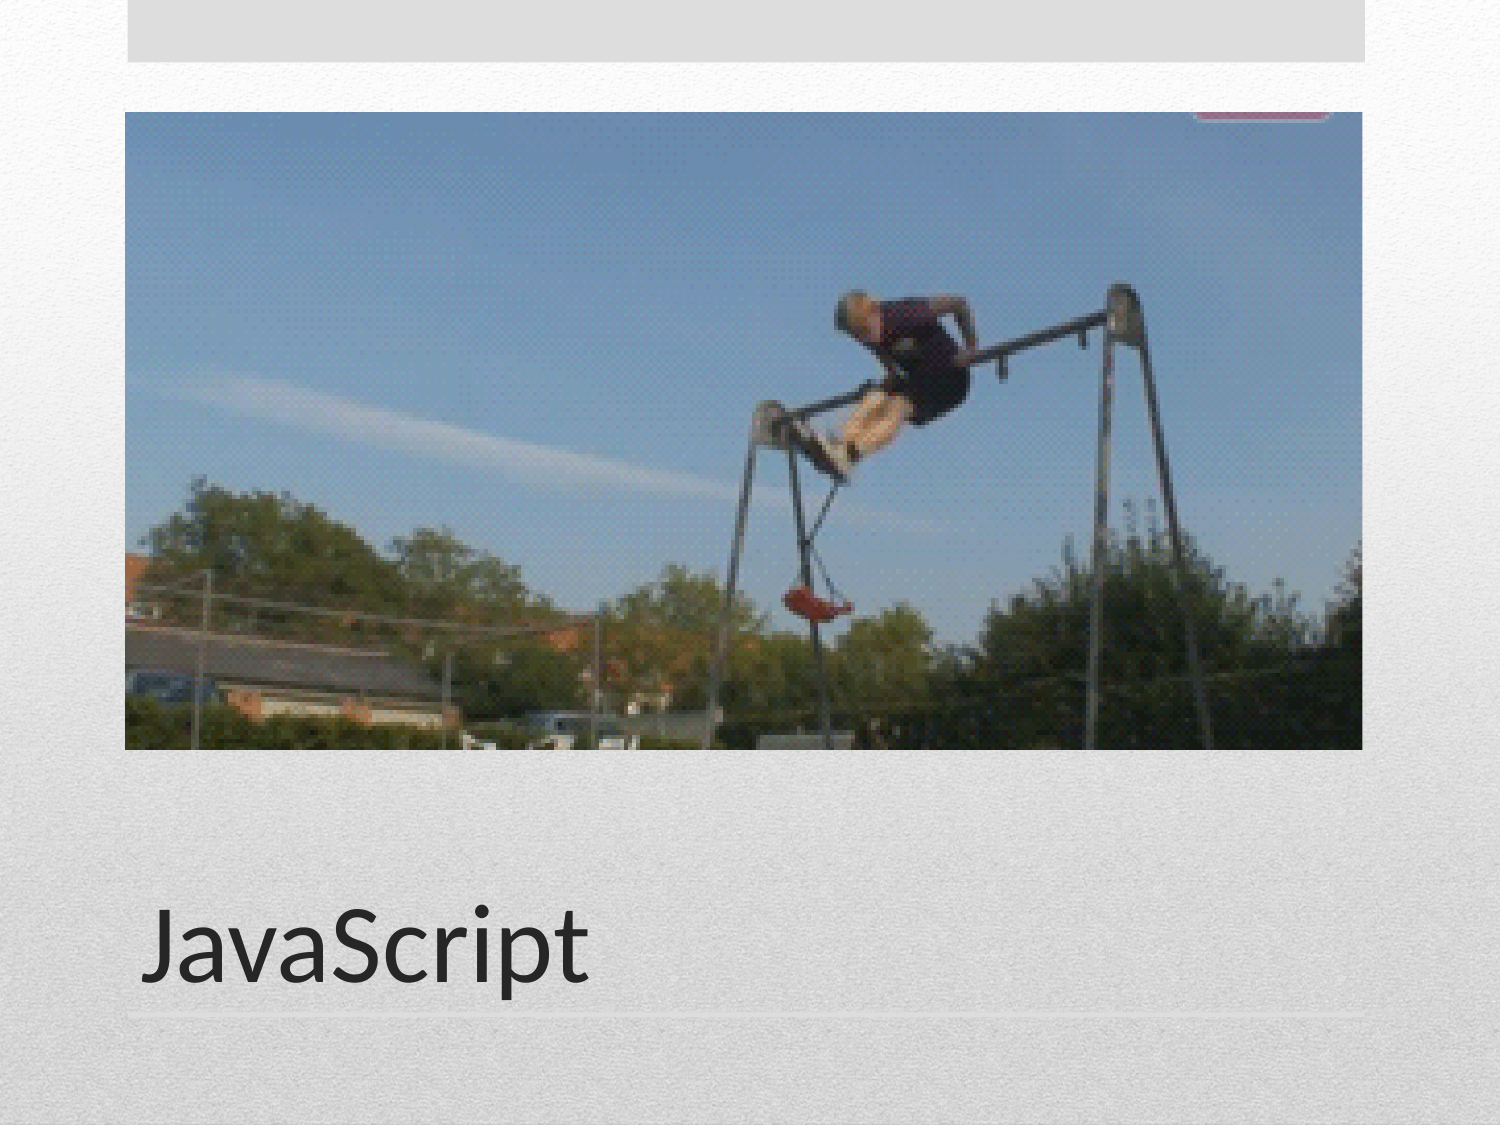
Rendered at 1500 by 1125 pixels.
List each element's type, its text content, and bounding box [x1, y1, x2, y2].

title JavaScript [125, 760, 1238, 1013]
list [124, 111, 1364, 751]
